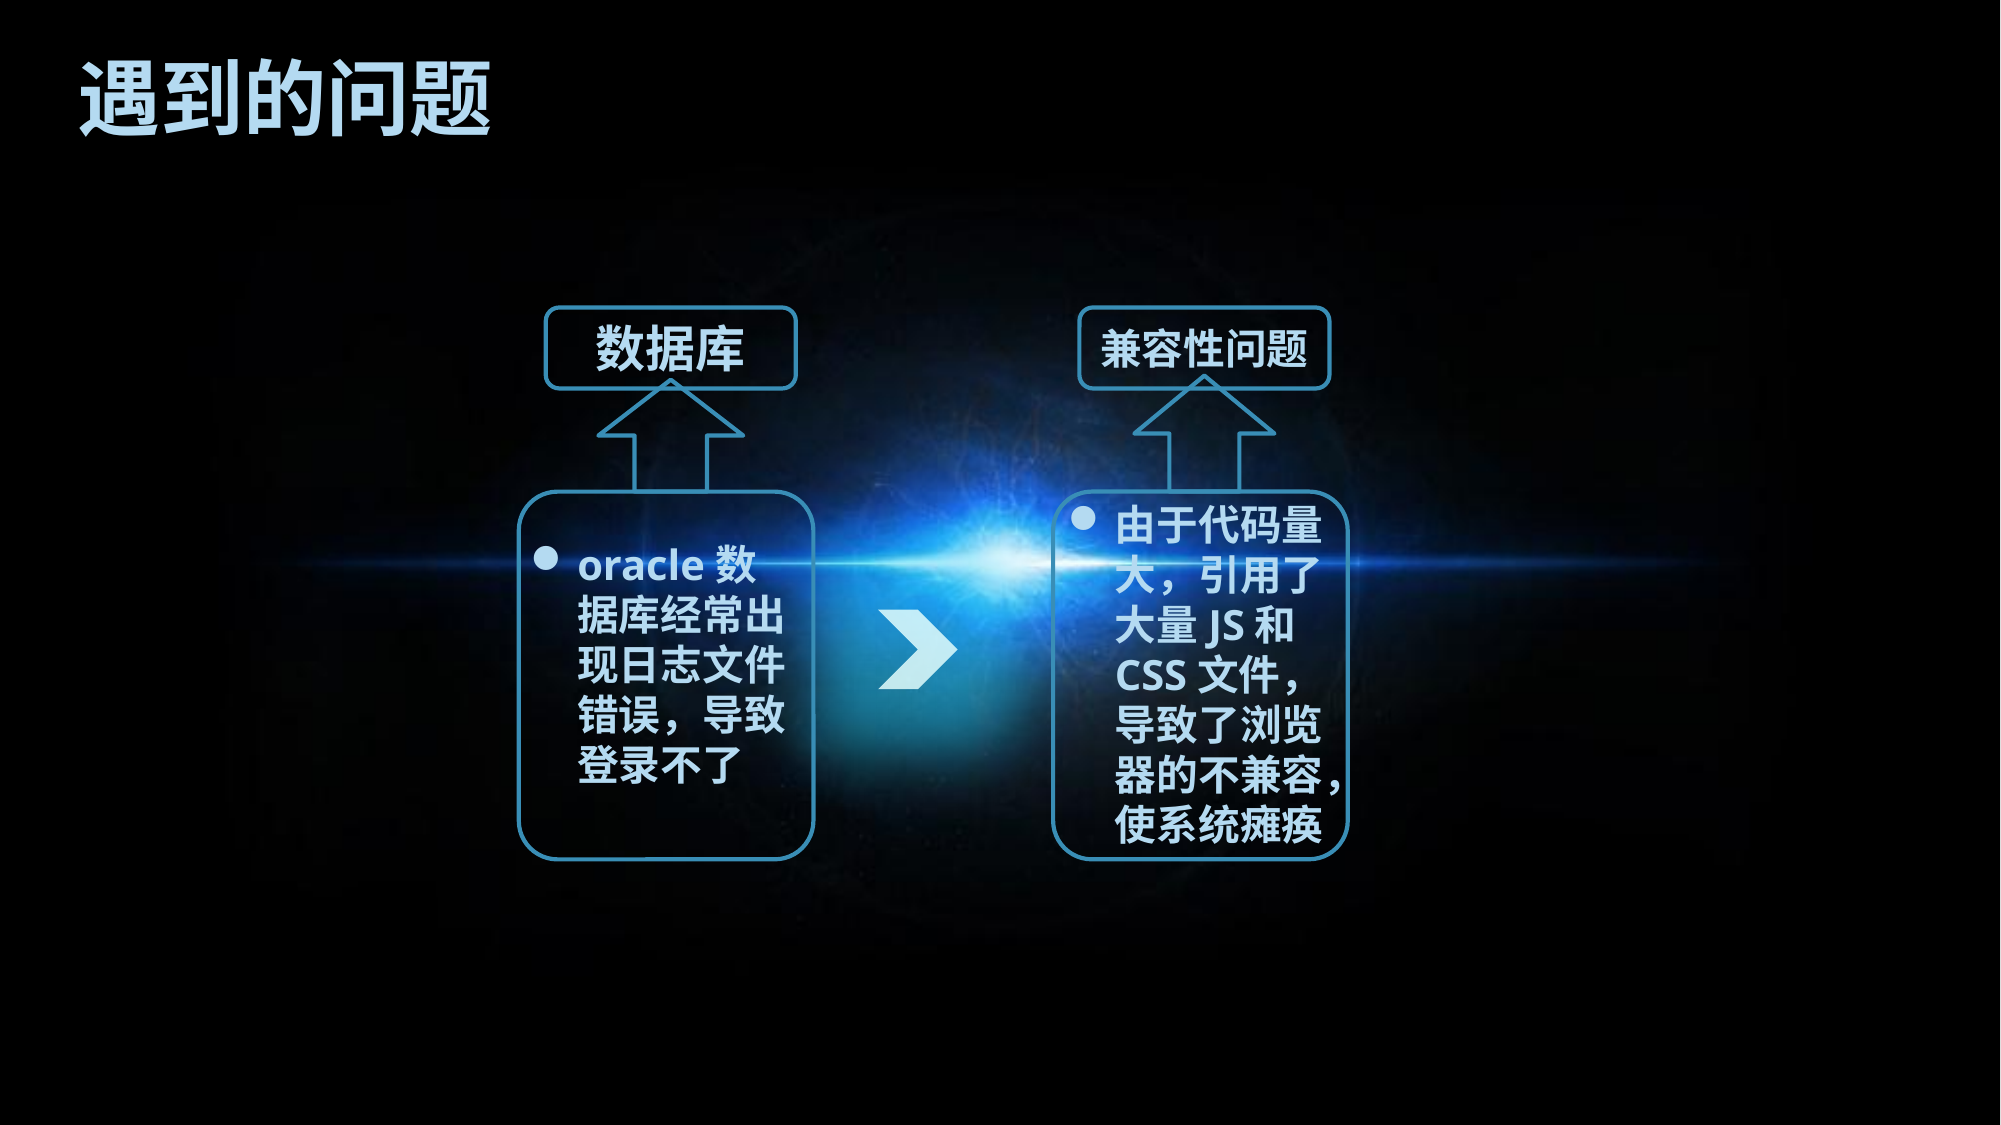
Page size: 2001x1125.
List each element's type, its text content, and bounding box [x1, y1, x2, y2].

text_box 兼容性问题 [1077, 305, 1332, 373]
text_box 数据库 [543, 305, 798, 378]
text_box 遇到的问题 [62, 38, 780, 154]
text_box [876, 607, 960, 692]
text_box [515, 379, 814, 860]
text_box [1052, 375, 1348, 861]
picture [0, 0, 2001, 1125]
